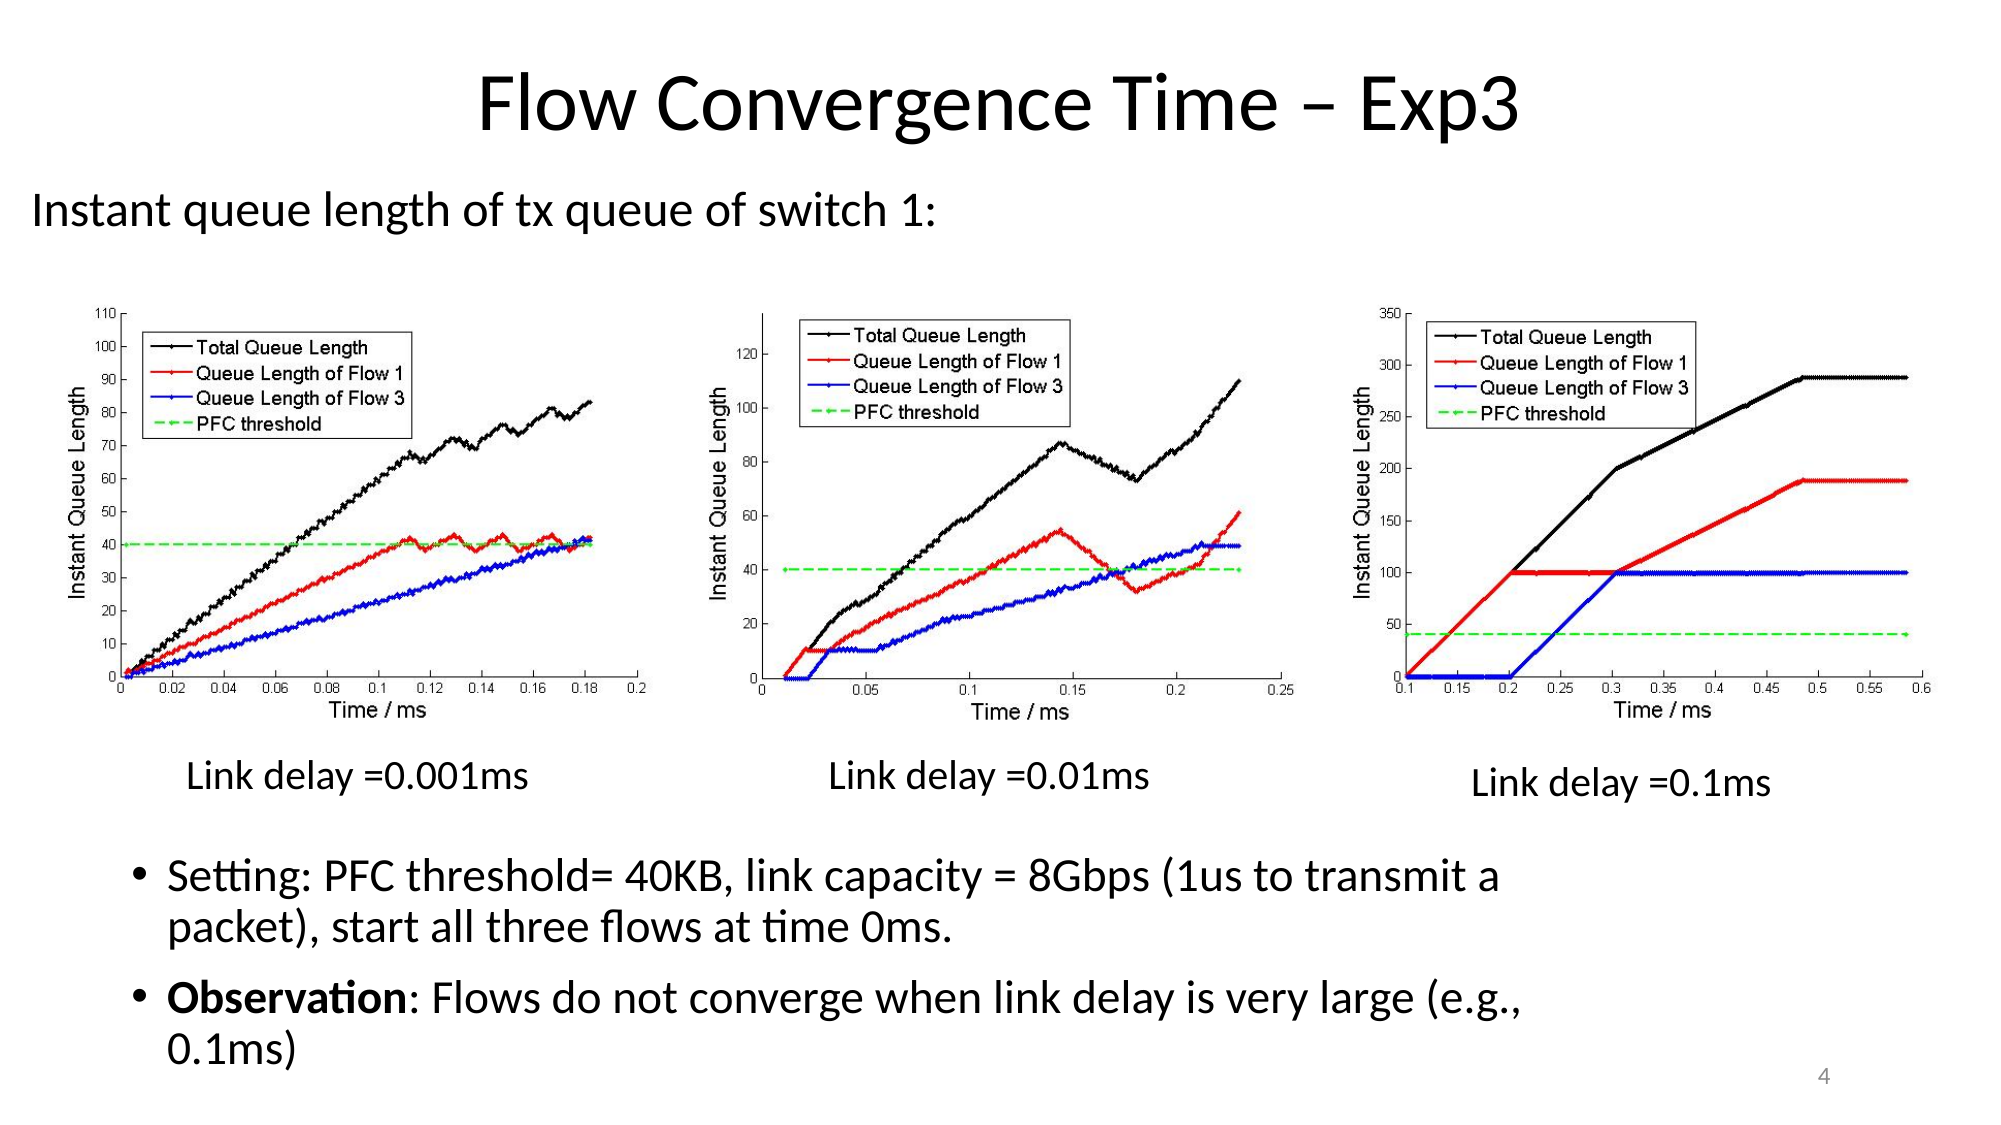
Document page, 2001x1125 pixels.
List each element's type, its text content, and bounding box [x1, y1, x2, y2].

text_box Setting: PFC threshold= 40KB, link capacity = 8Gbps (1us to transmit a packet), start all three flows at time 0ms. Observation: Flows do not converge when link delay is very large (e.g., 0.1ms) [116, 843, 1653, 1085]
text_box Instant queue length of tx queue of switch 1: [16, 168, 965, 244]
text_box Link delay =0.001ms [171, 745, 563, 825]
text_box Link delay =0.1ms [1456, 753, 1848, 833]
text_box Flow Convergence Time – Exp3 [75, 40, 1925, 155]
slide_number 4 [1395, 1044, 1846, 1104]
picture [34, 280, 1985, 728]
text_box Link delay =0.01ms [813, 745, 1206, 825]
